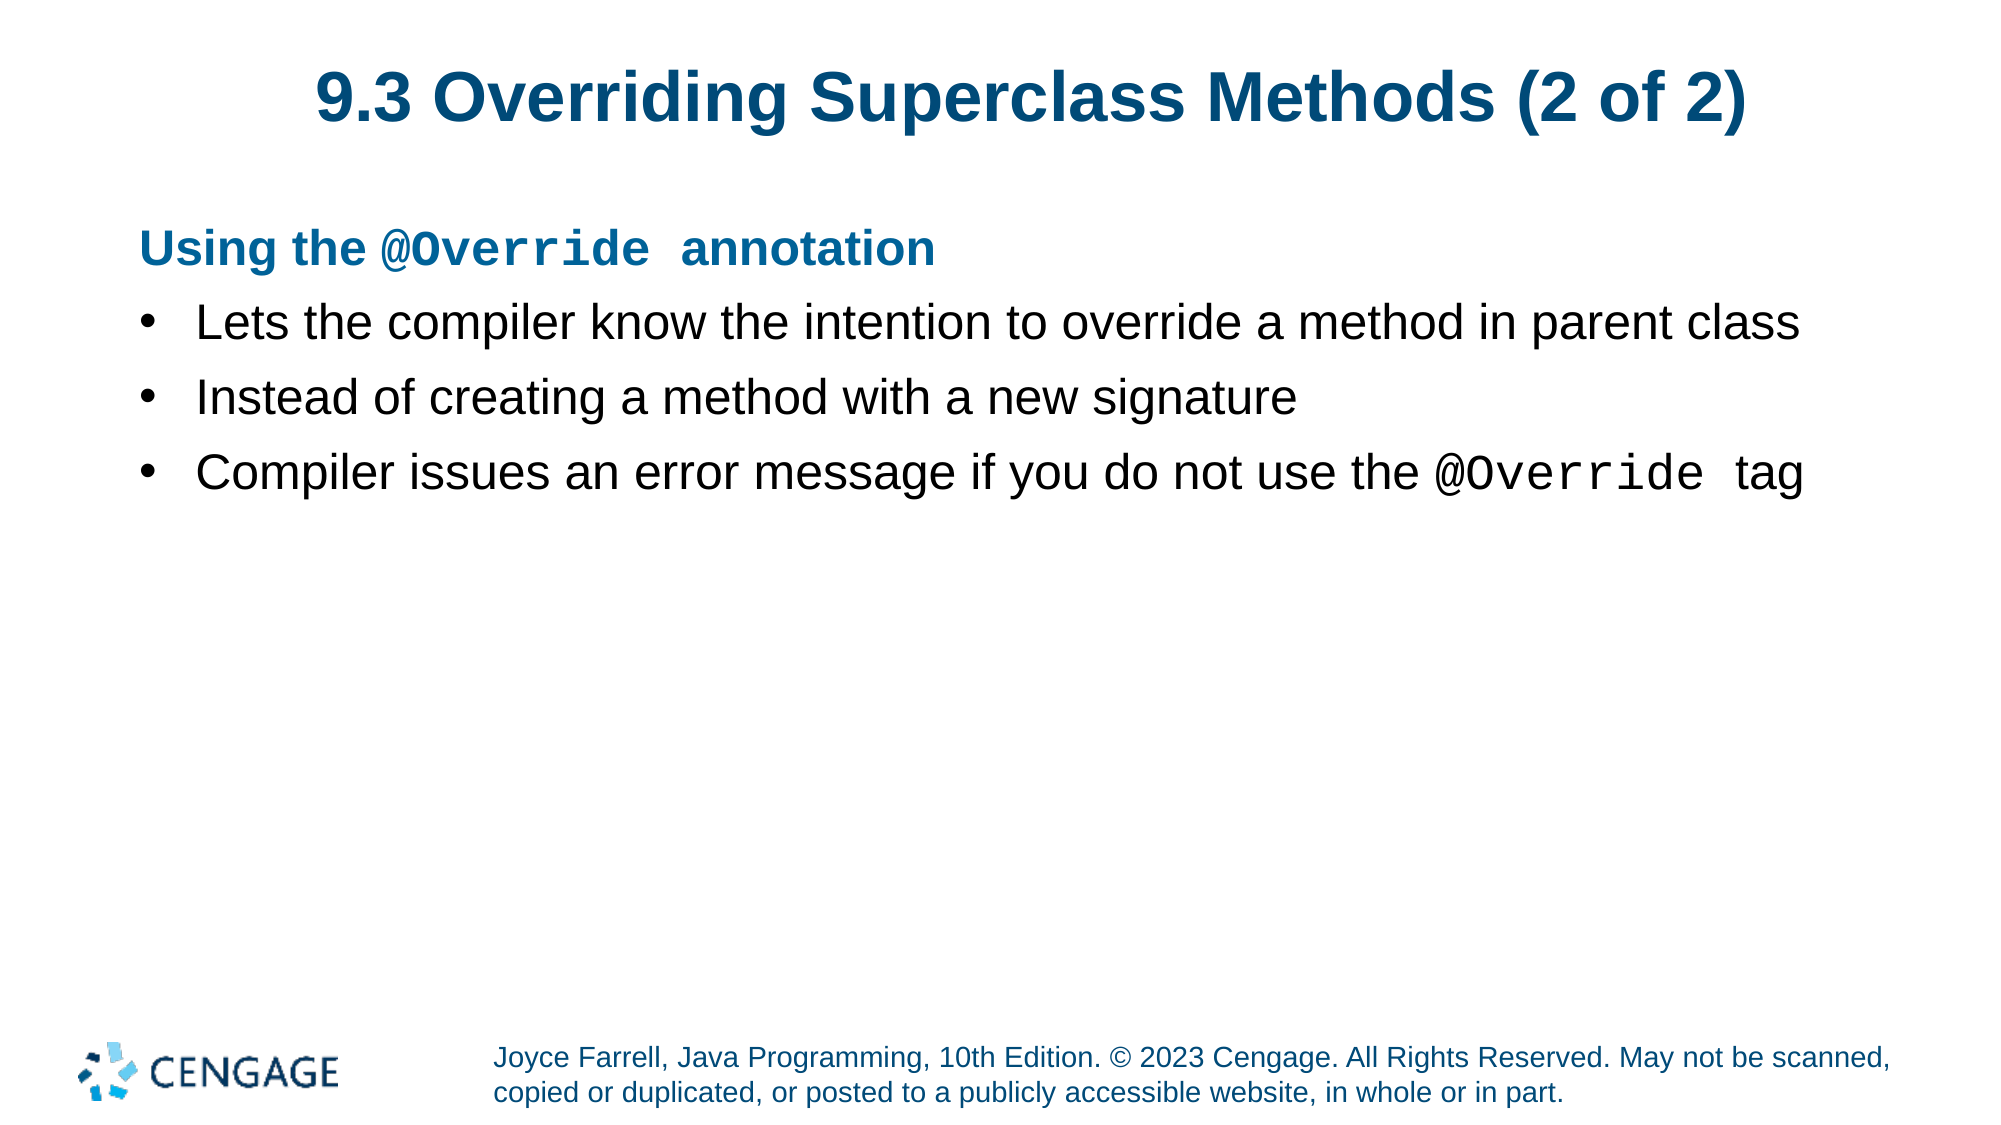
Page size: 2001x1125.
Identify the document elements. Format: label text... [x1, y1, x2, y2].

list Using the @Override annotation Lets the compiler know the intention to override a method in parent class Instead of creating a method with a new signature Compiler issues an error message if you do not use the @Override tag [139, 211, 1897, 824]
title 9.3 Overriding Superclass Methods (2 of 2) [137, 59, 1928, 171]
picture [78, 1042, 338, 1101]
